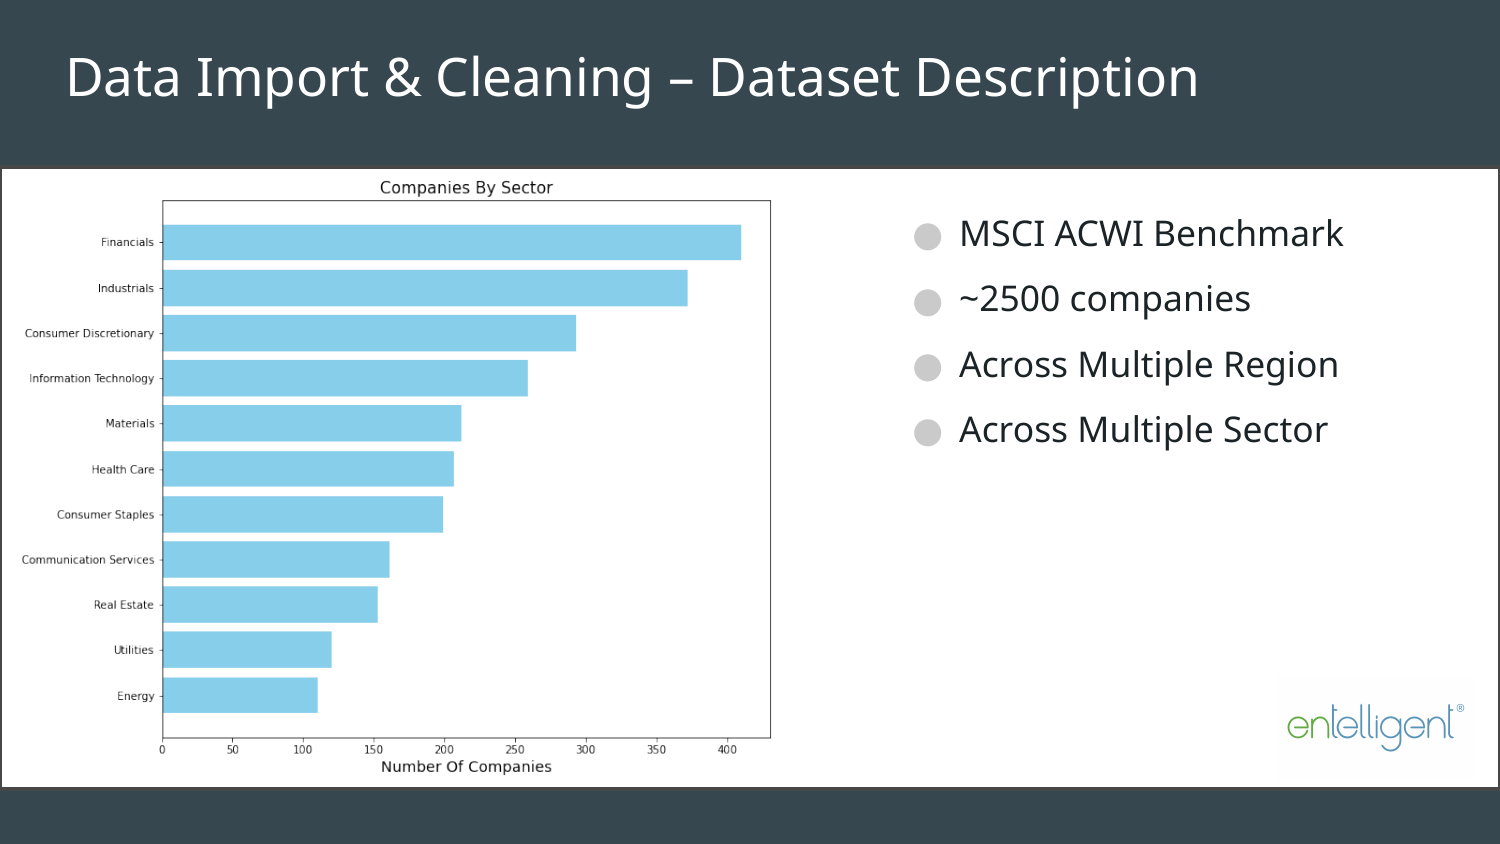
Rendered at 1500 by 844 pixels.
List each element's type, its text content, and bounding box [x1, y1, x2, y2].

text_box [523, 135, 1500, 202]
list MSCI ACWI Benchmark ~2500 companies Across Multiple Region Across Multiple Sector [877, 198, 1471, 732]
picture [1276, 676, 1475, 780]
text_box [0, 165, 523, 791]
picture [10, 169, 782, 787]
title Data Import & Cleaning – Dataset Description [49, 27, 1448, 122]
text_box [785, 202, 1500, 791]
